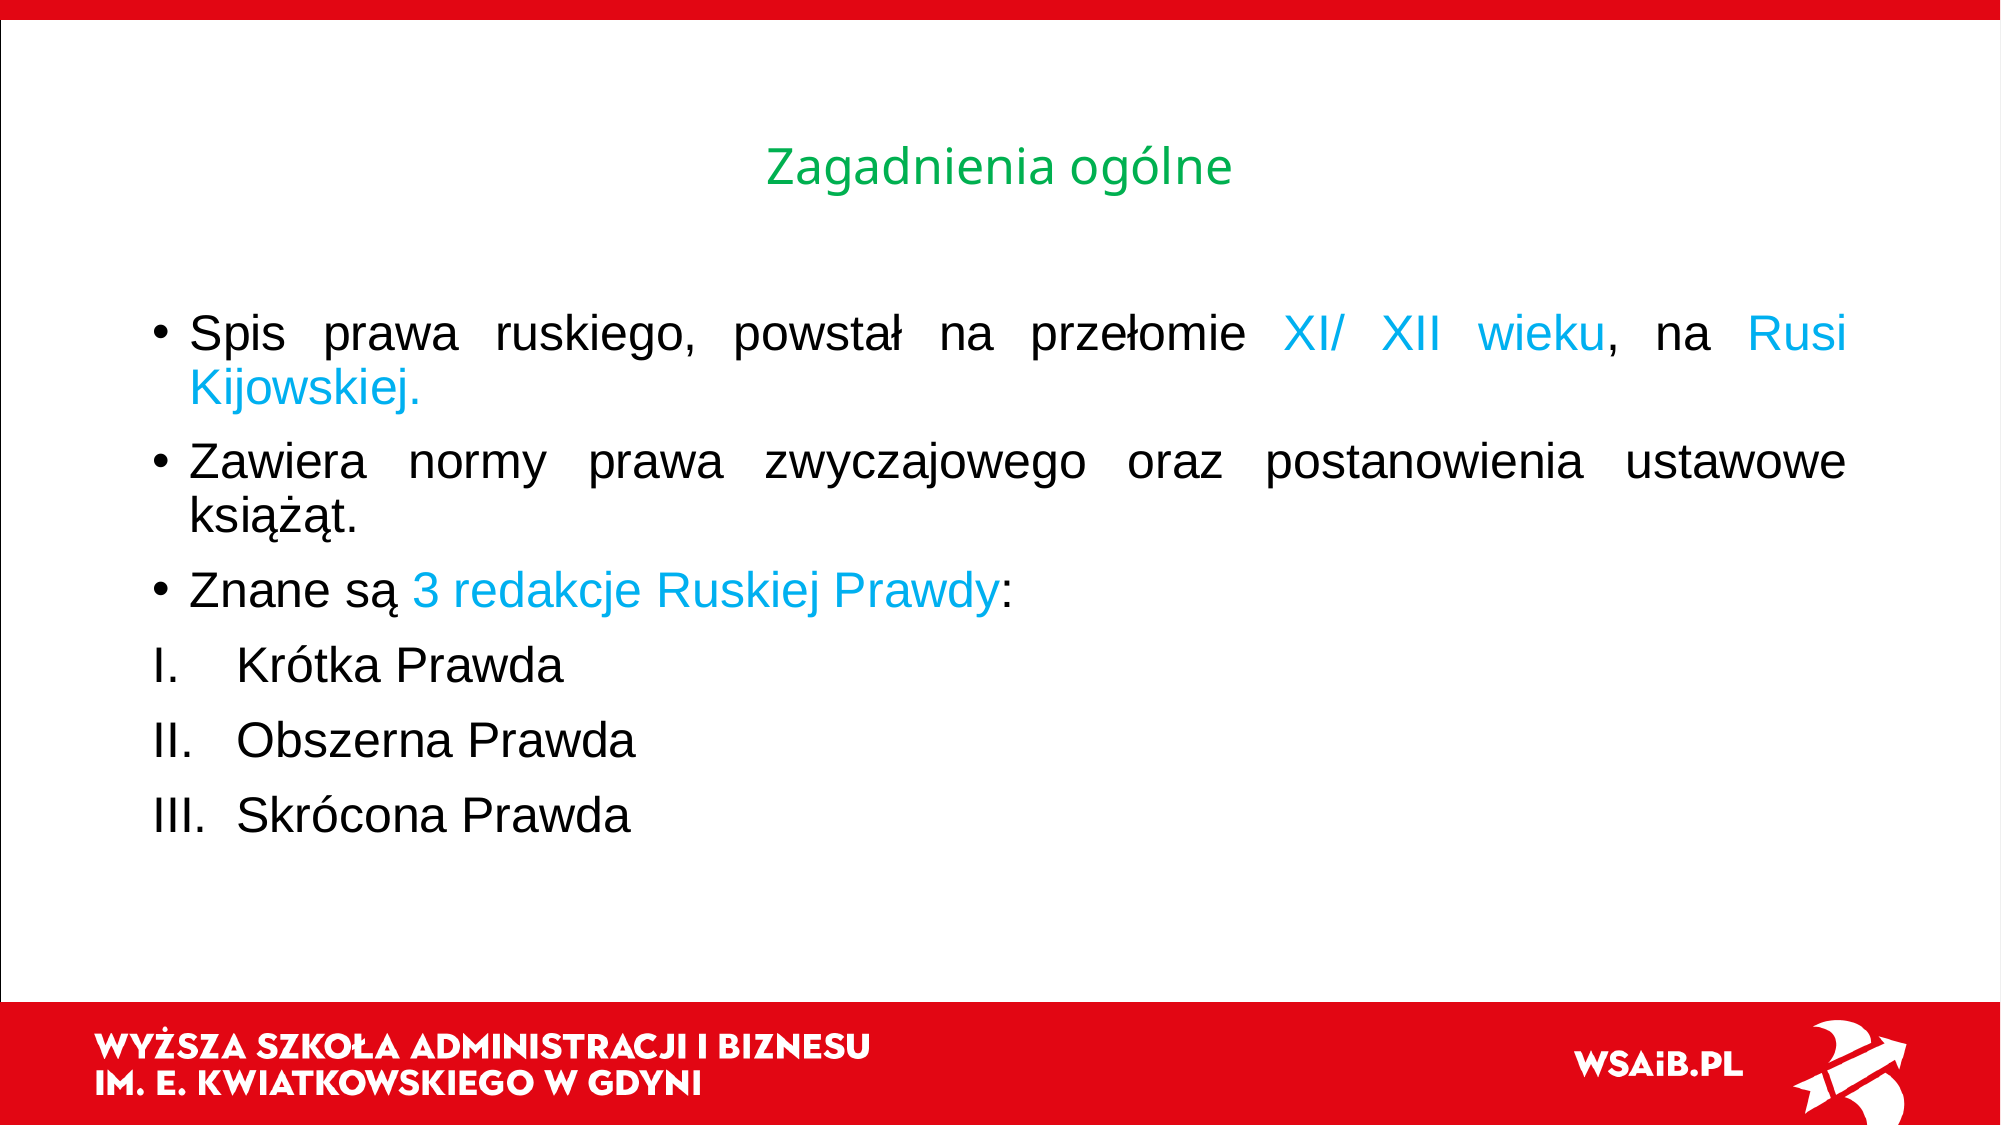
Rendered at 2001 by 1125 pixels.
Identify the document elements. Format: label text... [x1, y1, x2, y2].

list Spis prawa ruskiego, powstał na przełomie XI/ XII wieku, na Rusi Kijowskiej. Zawiera normy prawa zwyczajowego oraz postanowienia ustawowe książąt. Znane są 3 redakcje Ruskiej Prawdy: Krótka Prawda Obszerna Prawda Skrócona Prawda [137, 299, 1863, 861]
title Zagadnienia ogólne [137, 59, 1863, 278]
picture [0, 0, 2001, 1125]
